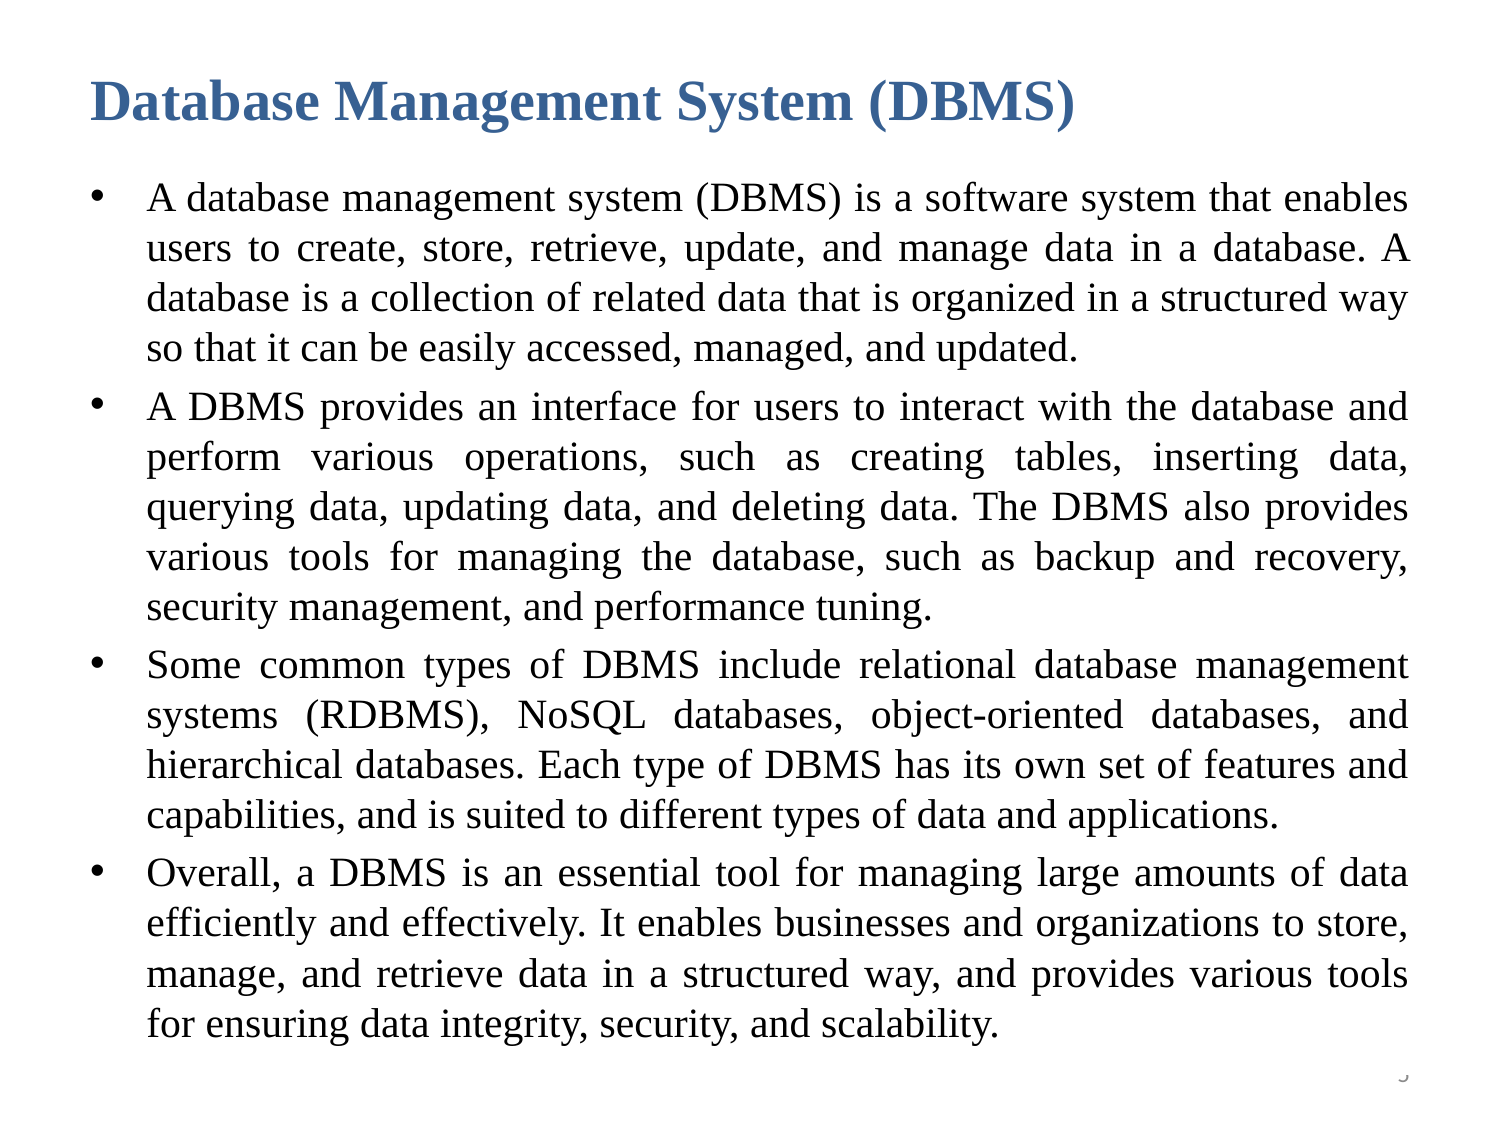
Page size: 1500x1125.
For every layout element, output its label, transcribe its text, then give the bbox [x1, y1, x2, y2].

list A database management system (DBMS) is a software system that enables users to create, store, retrieve, update, and manage data in a database. A database is a collection of related data that is organized in a structured way so that it can be easily accessed, managed, and updated. A DBMS provides an interface for users to interact with the database and perform various operations, such as creating tables, inserting data, querying data, updating data, and deleting data. The DBMS also provides various tools for managing the database, such as backup and recovery, security management, and performance tuning. Some common types of DBMS include relational database management systems (RDBMS), NoSQL databases, object-oriented databases, and hierarchical databases. Each type of DBMS has its own set of features and capabilities, and is suited to different types of data and applications. Overall, a DBMS is an essential tool for managing large amounts of data efficiently and effectively. It enables businesses and organizations to store, manage, and retrieve data in a structured way, and provides various tools for ensuring data integrity, security, and scalability. [73, 160, 1427, 1077]
slide_number 5 [1074, 1077, 1425, 1103]
title Database Management System (DBMS) [73, 43, 1427, 152]
